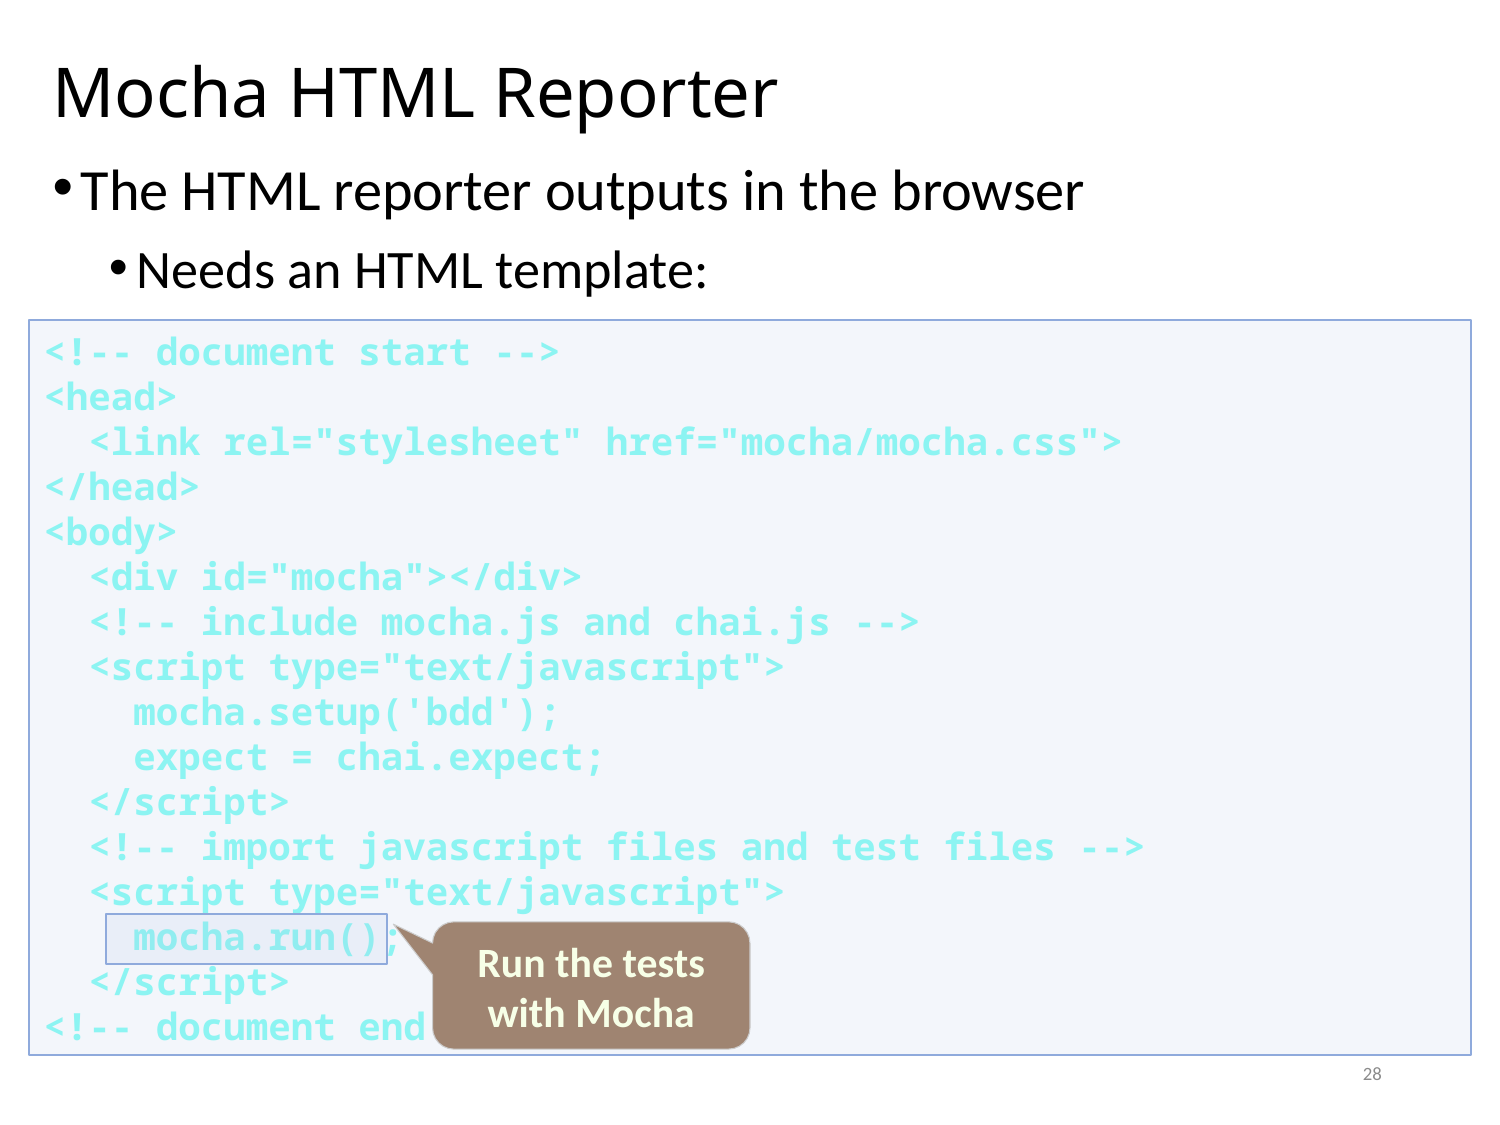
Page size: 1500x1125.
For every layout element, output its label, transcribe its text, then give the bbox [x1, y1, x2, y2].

text_box <!-- document start --> <head> <link rel="stylesheet" href="mocha/mocha.css"> </head> <body> <div id="mocha"></div> <!-- include mocha.js and chai.js --> <script type="text/javascript"> mocha.setup('bdd'); expect = chai.expect; </script> <!-- import javascript files and test files --> <script type="text/javascript"> mocha.run(); </script> <!-- document end --> [28, 320, 1472, 1055]
slide_number 28 [1059, 1042, 1397, 1103]
list The HTML reporter outputs in the browser Needs an HTML template: [37, 144, 1463, 308]
text_box [106, 913, 388, 965]
text_box Run the tests with Mocha [393, 921, 751, 1050]
title Mocha HTML Reporter [37, 0, 1332, 144]
